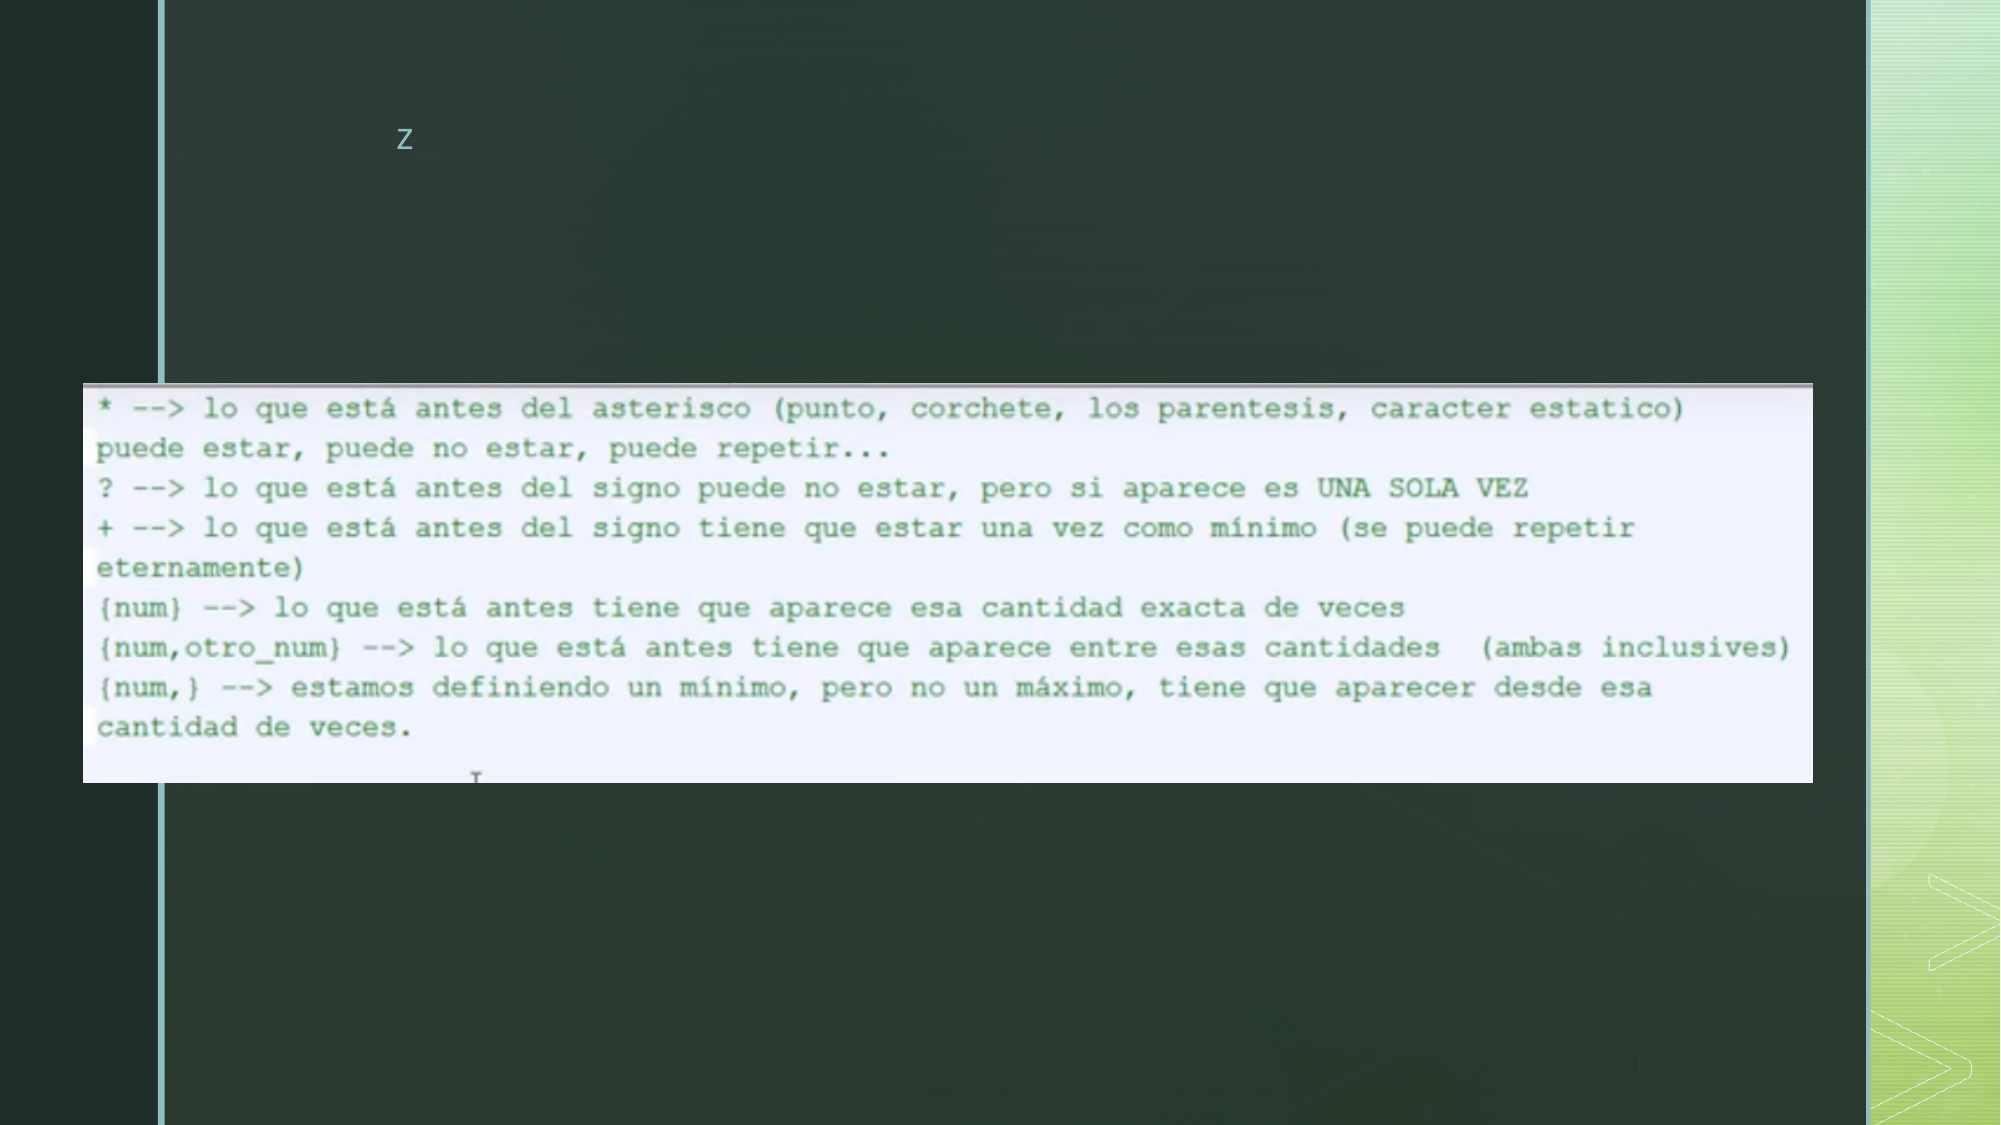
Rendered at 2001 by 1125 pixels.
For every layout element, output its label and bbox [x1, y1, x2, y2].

picture [1871, 0, 2001, 1125]
picture [83, 383, 1814, 783]
